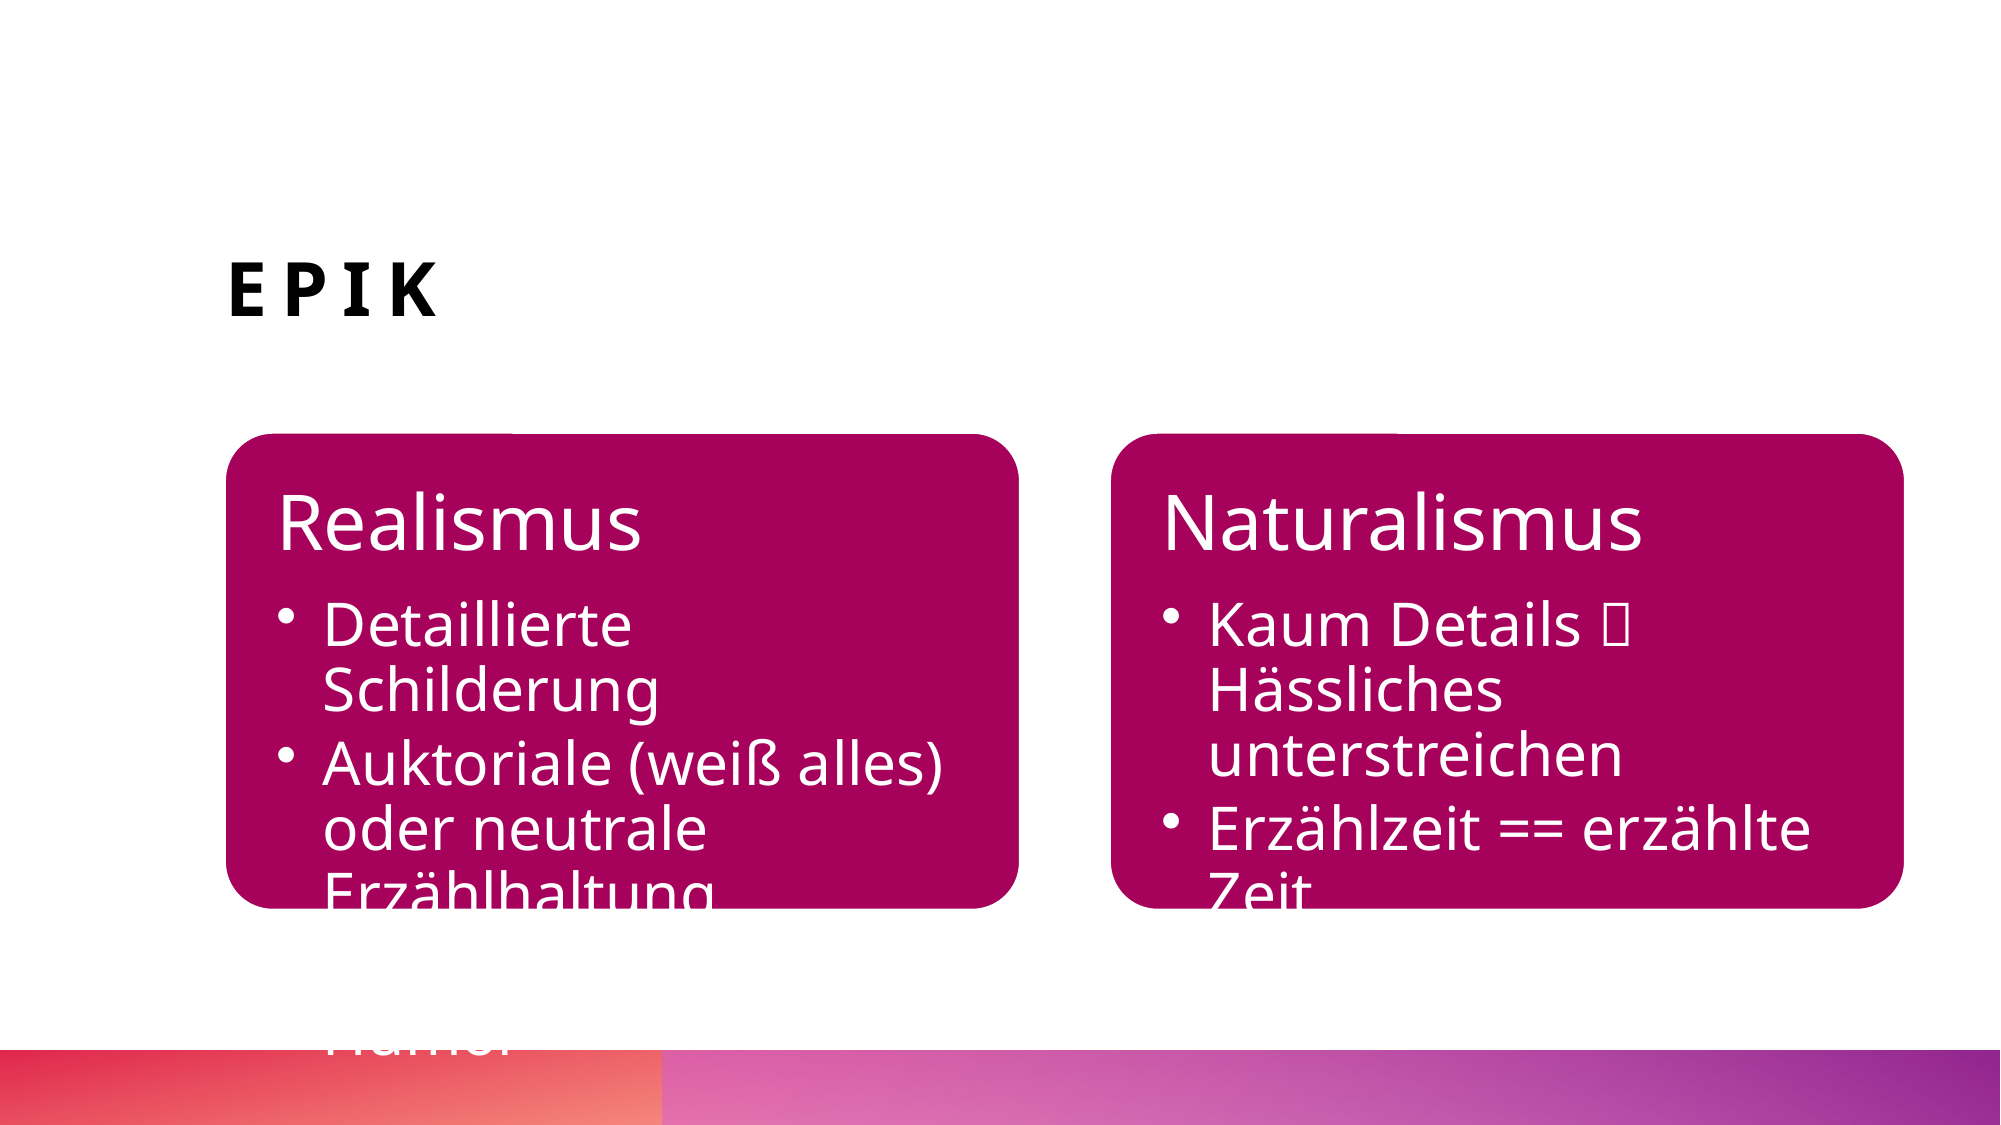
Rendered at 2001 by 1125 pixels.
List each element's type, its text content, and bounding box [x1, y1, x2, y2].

title Epik [225, 128, 1905, 332]
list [224, 346, 1020, 996]
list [1109, 346, 1905, 996]
